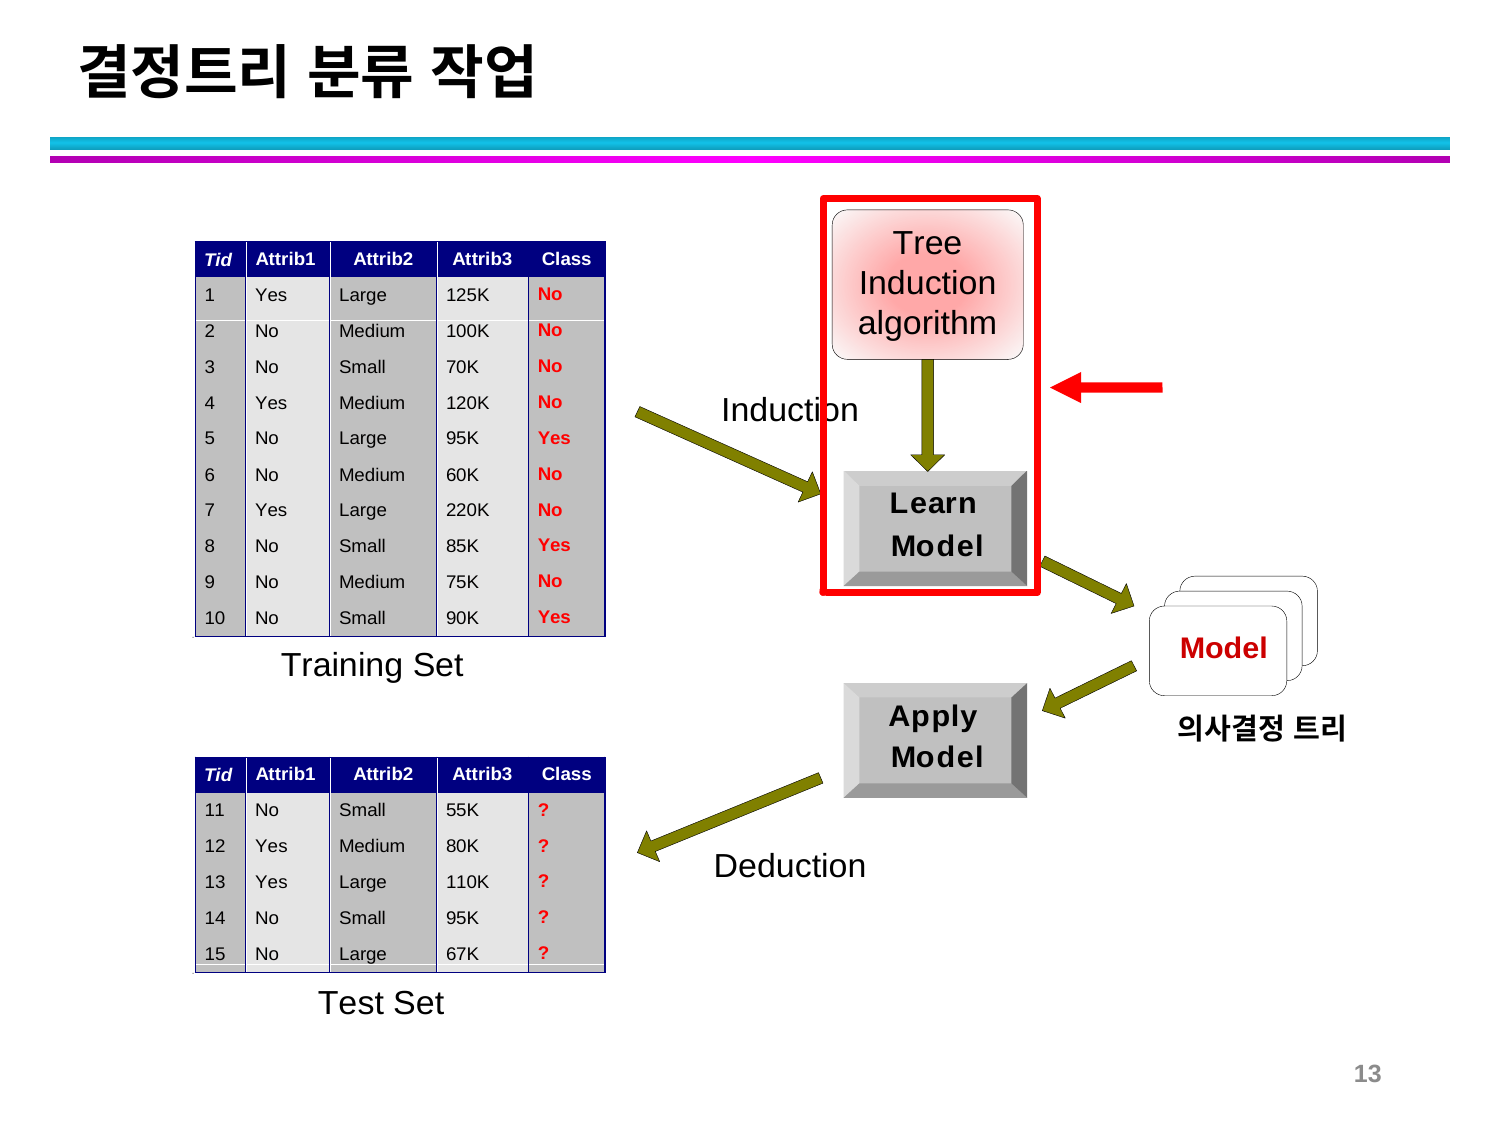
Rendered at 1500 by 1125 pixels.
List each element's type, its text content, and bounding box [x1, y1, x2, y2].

title 결정트리 분류 작업 [62, 24, 1421, 113]
text_box 의사결정 트리 [1325, 702, 1363, 753]
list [179, 187, 1320, 1038]
slide_number 13 [1059, 1042, 1397, 1103]
